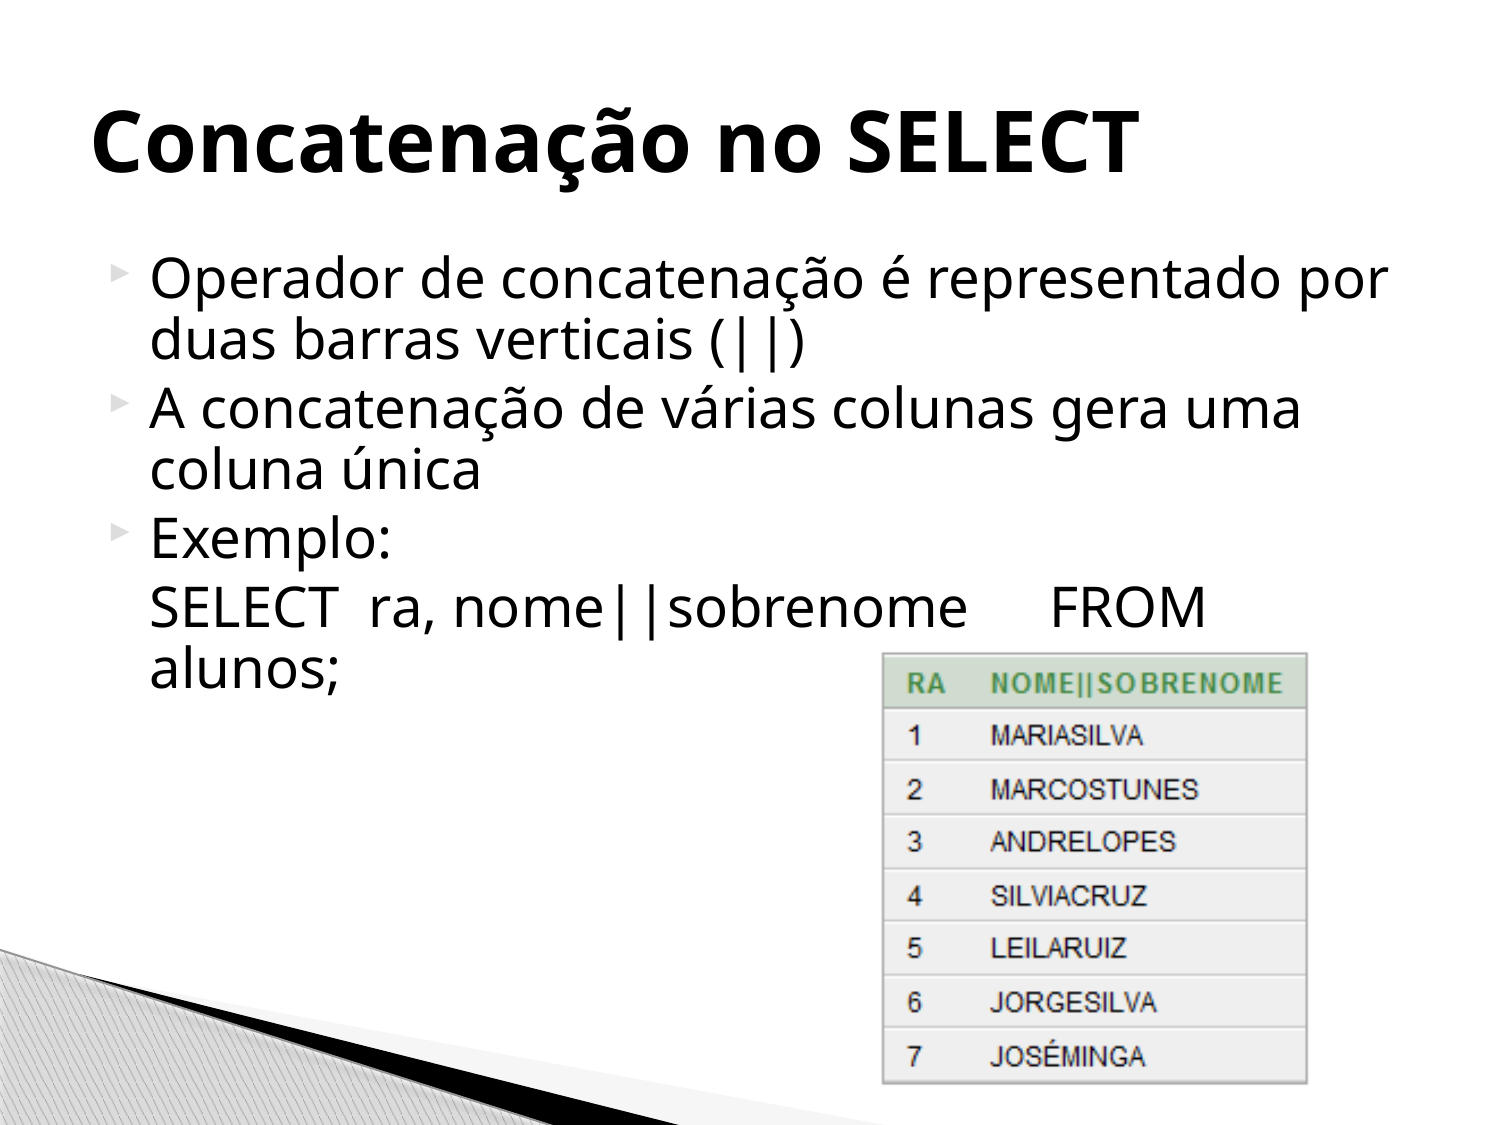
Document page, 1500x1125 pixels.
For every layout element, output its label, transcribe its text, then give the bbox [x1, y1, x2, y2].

list Operador de concatenação é representado por duas barras verticais (||) A concatenação de várias colunas gera uma coluna única Exemplo: SELECT ra, nome||sobrenome FROM alunos; [75, 243, 1425, 986]
title Concatenação no SELECT [75, 45, 1425, 233]
picture [878, 644, 1313, 1092]
